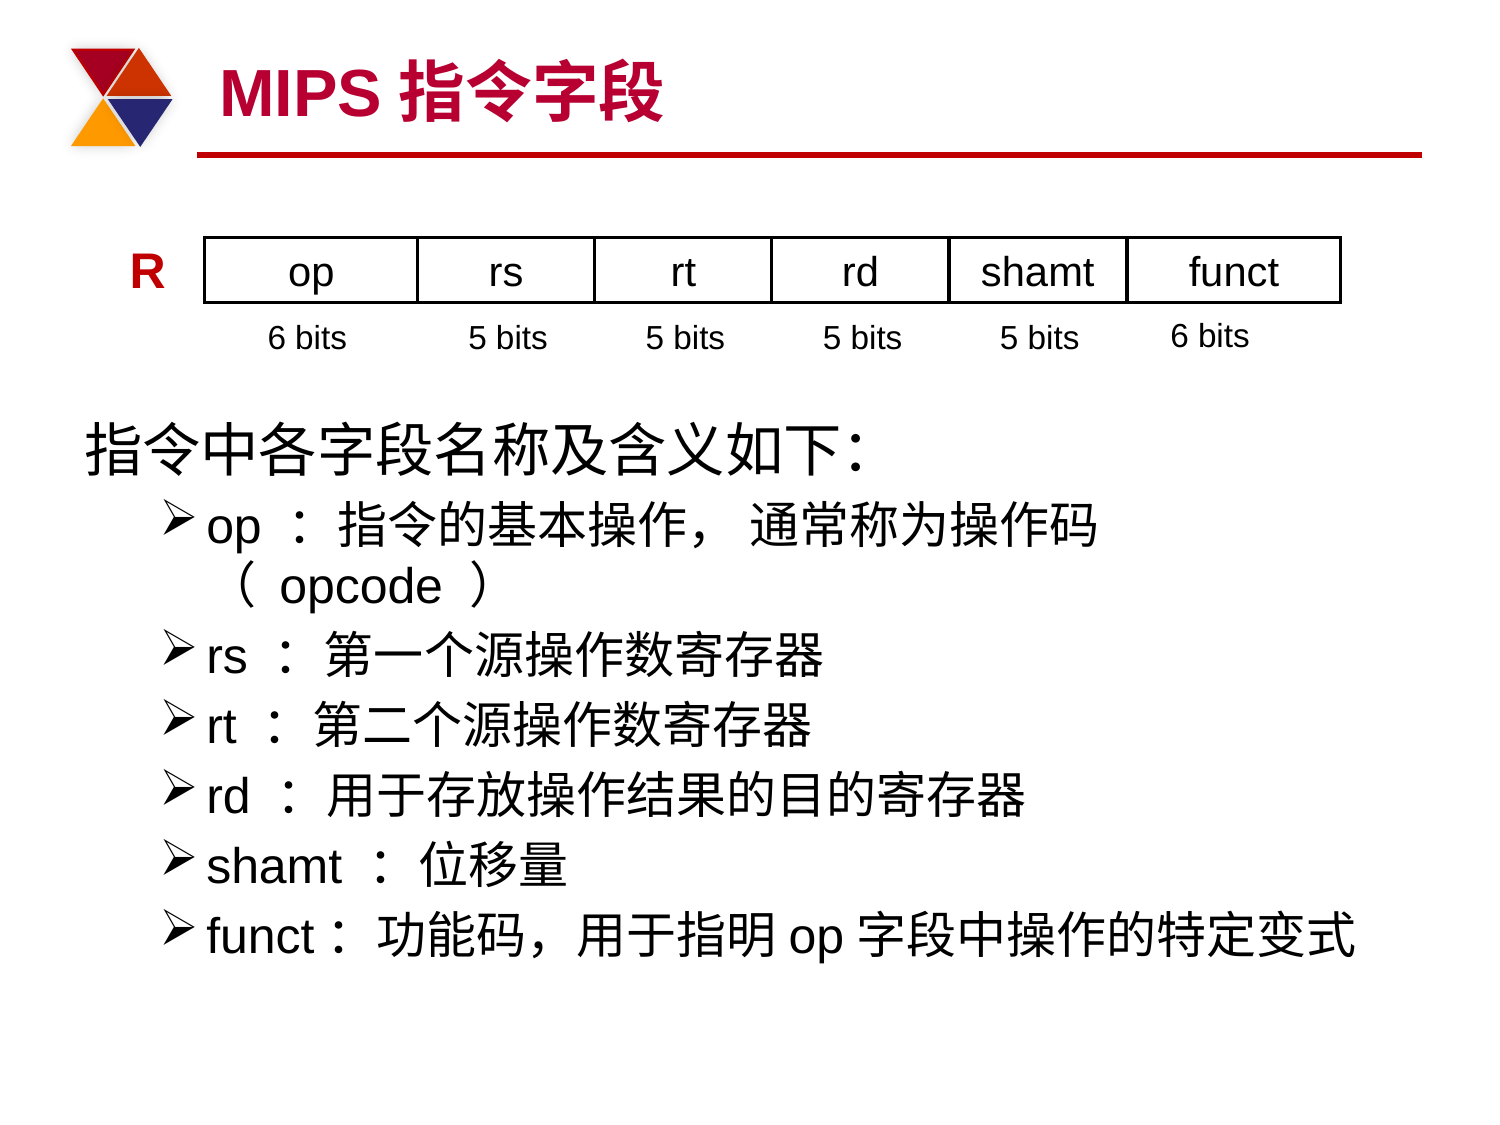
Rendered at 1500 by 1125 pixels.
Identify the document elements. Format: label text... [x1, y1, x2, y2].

text_box R [114, 230, 181, 306]
list 指令中各字段名称及含义如下： op ：指令的基本操作， 通常称为操作码（ opcode ） rs ：第一个源操作数寄存器 rt ：第二个源操作数寄存器 rd ：用于存放操作结果的目的寄存器 shamt ：位移量 funct：功能码，用于指明op字段中操作的特定变式 [69, 406, 1413, 1044]
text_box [204, 237, 1341, 365]
title MIPS指令字段 [204, 36, 1405, 137]
